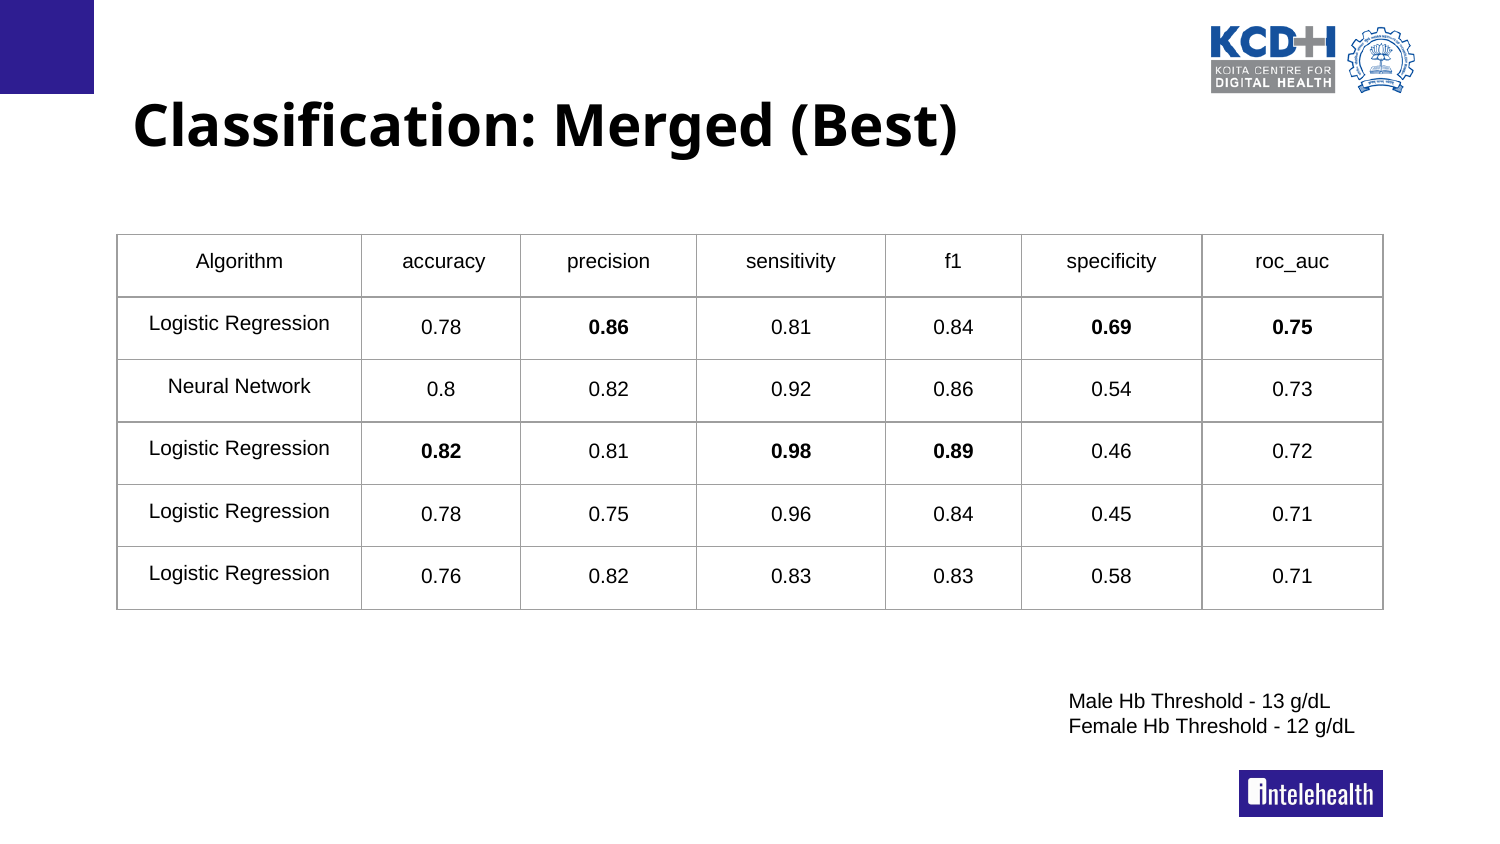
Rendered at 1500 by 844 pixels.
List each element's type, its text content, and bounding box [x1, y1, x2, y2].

table_cell 0.75 [1203, 298, 1382, 359]
table_cell 0.54 [1022, 360, 1201, 421]
table_cell 0.73 [1203, 360, 1382, 421]
table_cell 0.96 [697, 485, 885, 546]
table_cell 0.71 [1203, 485, 1382, 546]
table_cell 0.82 [521, 547, 696, 609]
table_cell 0.81 [521, 423, 696, 484]
table_cell 0.82 [362, 423, 520, 484]
table_cell 0.98 [697, 423, 885, 484]
table_cell 0.83 [886, 547, 1021, 609]
table_header Algorithm [118, 235, 361, 296]
table_cell 0.78 [362, 485, 520, 546]
table_cell Logistic Regression [118, 298, 361, 359]
table_cell 0.45 [1022, 485, 1201, 546]
table_header f1 [886, 235, 1021, 296]
table_cell 0.76 [362, 547, 520, 609]
picture [1211, 25, 1422, 94]
table_header precision [521, 235, 696, 296]
table_cell 0.83 [697, 547, 885, 609]
table_header specificity [1022, 235, 1201, 296]
table_cell 0.92 [697, 360, 885, 421]
table_cell 0.72 [1203, 423, 1382, 484]
table_cell 0.84 [886, 485, 1021, 546]
table_cell 0.84 [886, 298, 1021, 359]
picture [1239, 770, 1383, 817]
table_cell 0.58 [1022, 547, 1201, 609]
table_header sensitivity [697, 235, 885, 296]
table_header roc_auc [1203, 235, 1382, 296]
table_cell Logistic Regression [118, 423, 361, 484]
table_cell 0.89 [886, 423, 1021, 484]
table_cell 0.8 [362, 360, 520, 421]
table_cell 0.78 [362, 298, 520, 359]
title Classification: Merged (Best) [116, 72, 1383, 234]
table_cell 0.69 [1022, 298, 1201, 359]
table_cell 0.46 [1022, 423, 1201, 484]
table_cell 0.75 [521, 485, 696, 546]
table_cell 0.86 [886, 360, 1021, 421]
table_cell 0.81 [697, 298, 885, 359]
table_cell Neural Network [118, 360, 361, 421]
table_header accuracy [362, 235, 520, 296]
table_cell 0.82 [521, 360, 696, 421]
table_cell Logistic Regression [118, 485, 361, 546]
text_box Male Hb Threshold - 13 g/dL Female Hb Threshold - 12 g/dL [1053, 673, 1383, 753]
table_cell 0.86 [521, 298, 696, 359]
table_cell 0.71 [1203, 547, 1382, 609]
table_cell Logistic Regression [118, 547, 361, 609]
